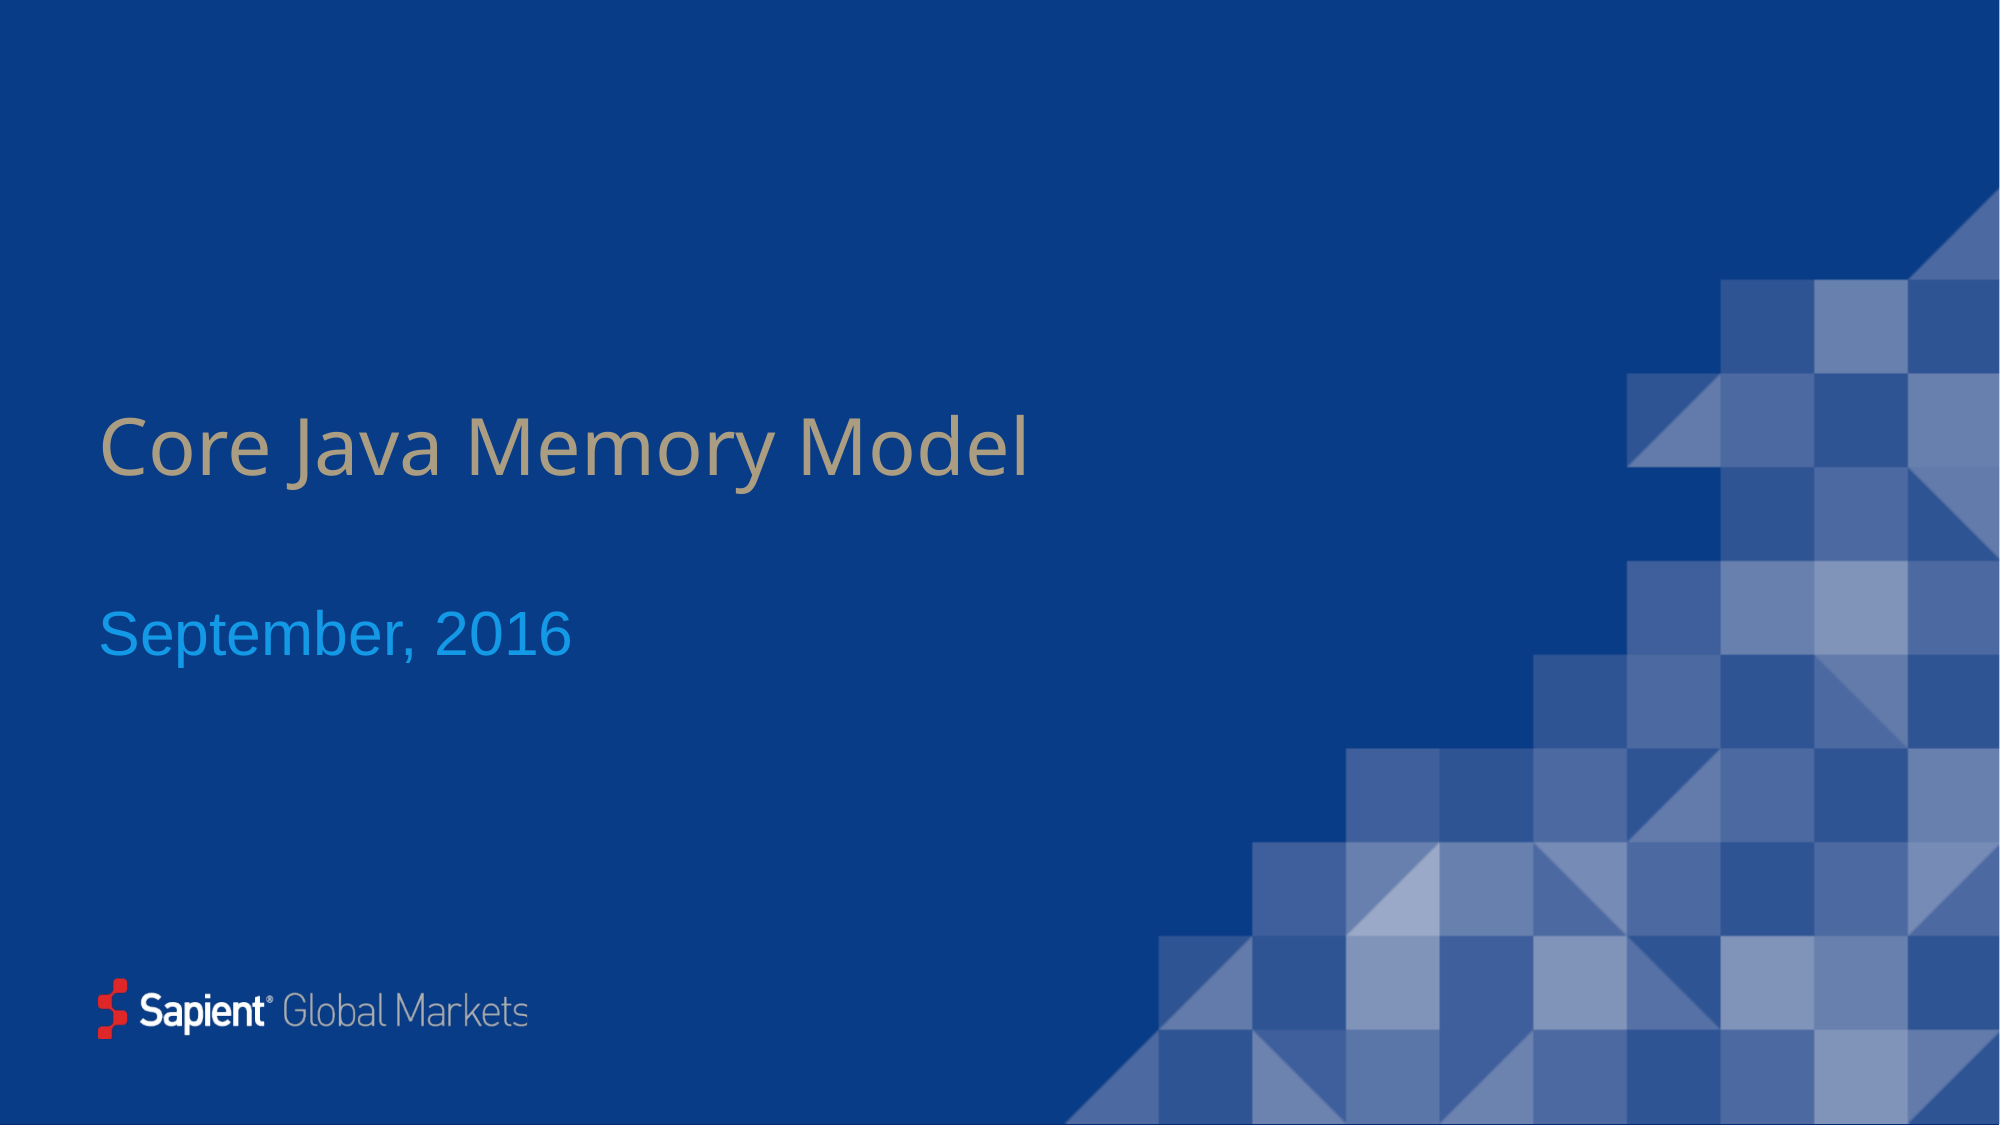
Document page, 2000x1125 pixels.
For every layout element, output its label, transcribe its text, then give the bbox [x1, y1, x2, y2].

title Core Java Memory Model [98, 407, 1544, 582]
picture [0, 0, 2000, 1124]
list September, 2016 [98, 592, 999, 669]
